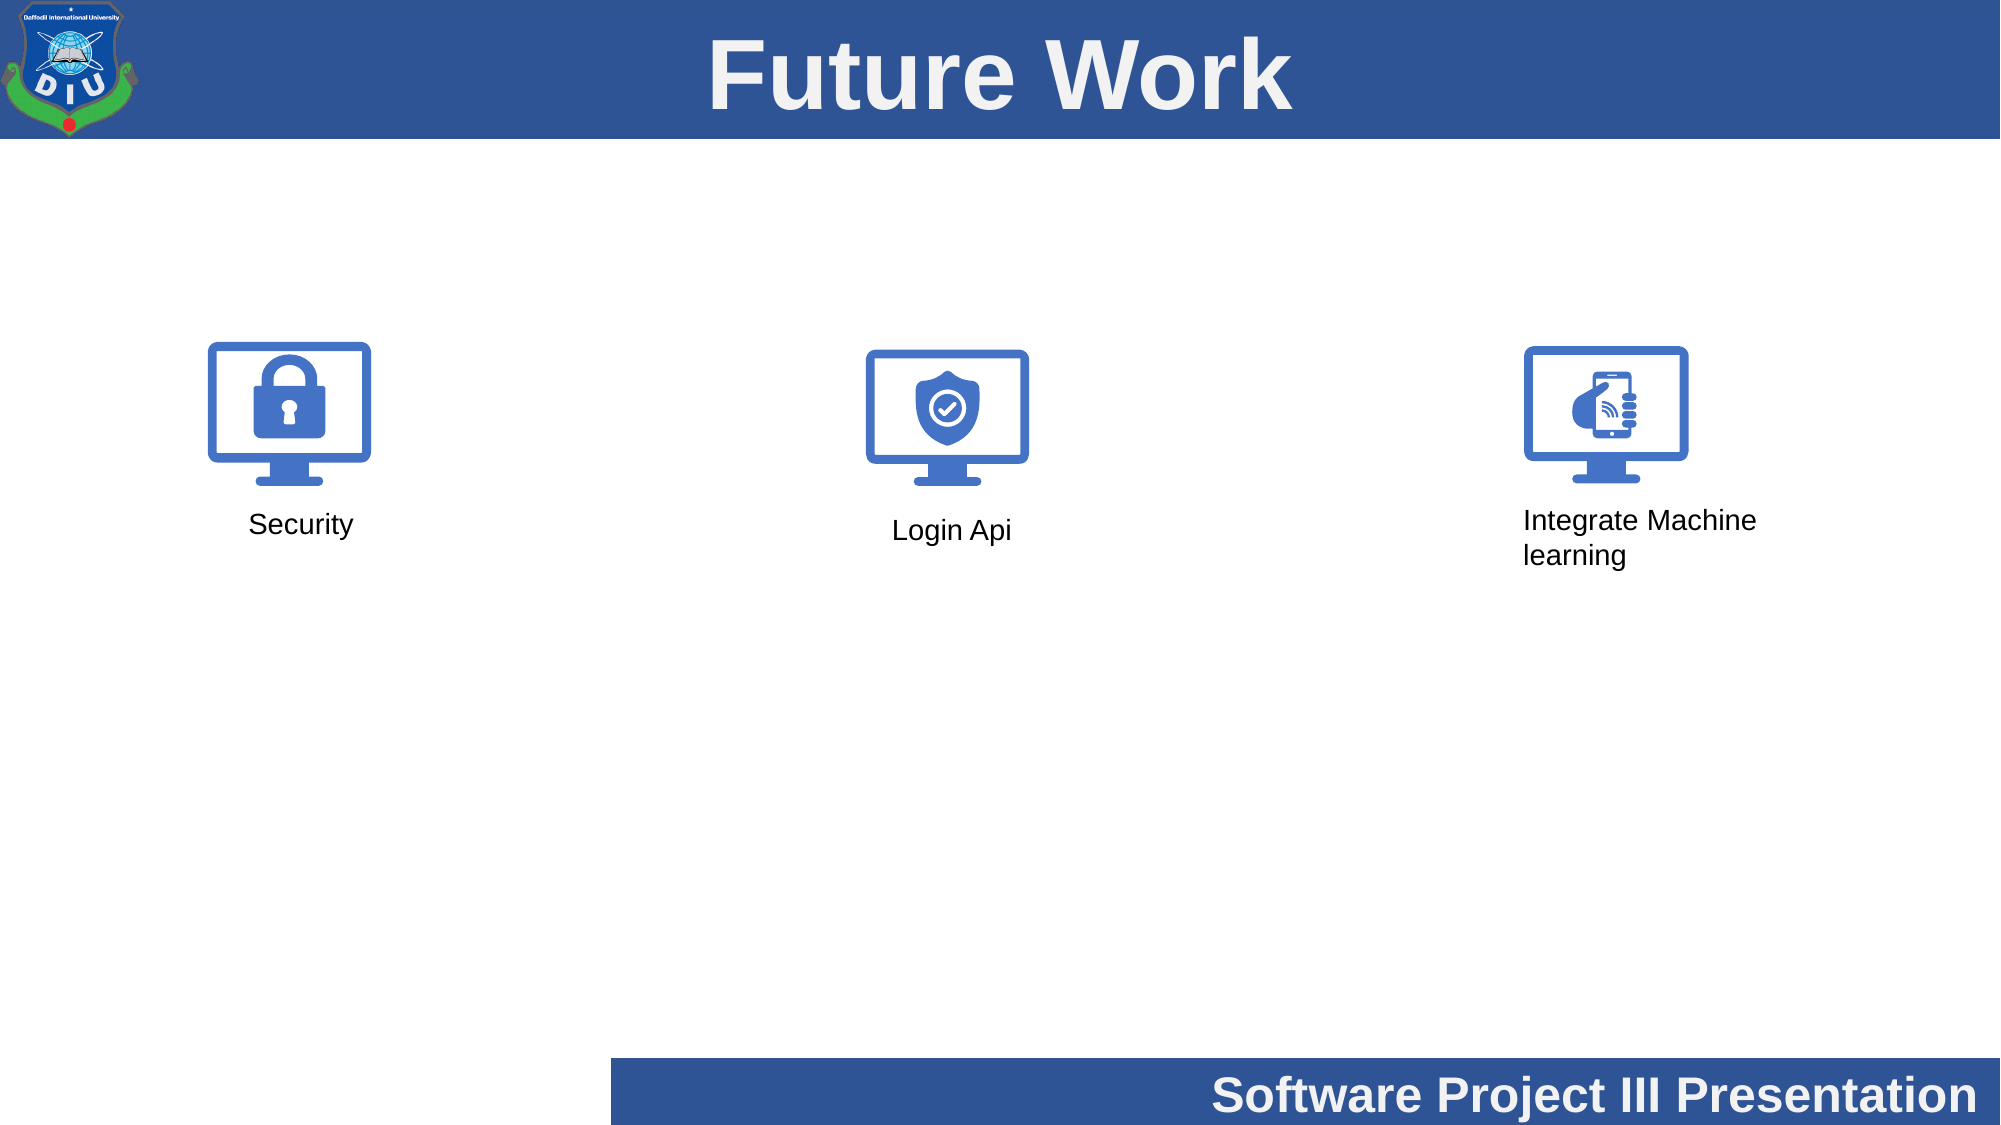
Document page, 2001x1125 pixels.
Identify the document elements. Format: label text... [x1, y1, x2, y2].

picture [0, 0, 139, 139]
text_box Software Project III Presentation [612, 1059, 2000, 1125]
text_box Integrate Machine learning [1508, 494, 1819, 614]
text_box Security [233, 498, 484, 584]
text_box [207, 341, 372, 486]
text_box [865, 349, 1030, 487]
text_box Future Work [140, 0, 2000, 139]
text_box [1523, 345, 1689, 484]
text_box [253, 354, 326, 439]
text_box [24, 202, 1871, 1014]
text_box Login Api [877, 504, 1090, 589]
